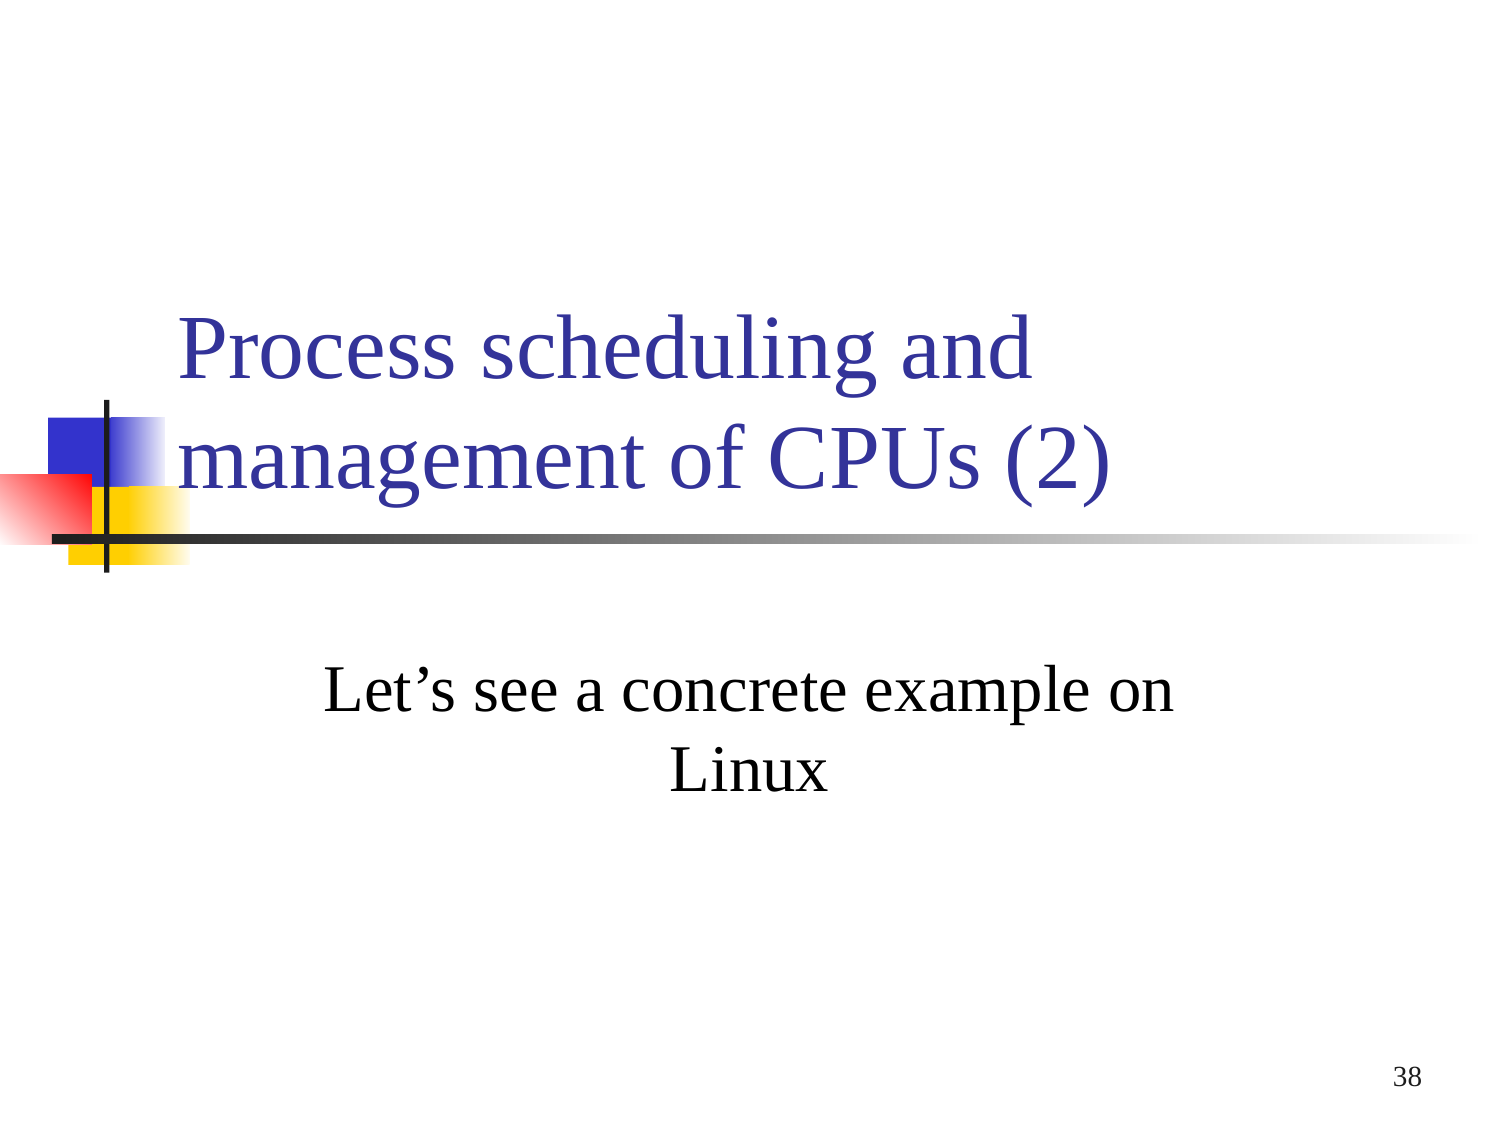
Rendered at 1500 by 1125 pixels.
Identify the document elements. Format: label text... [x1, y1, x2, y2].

title Process scheduling and management of CPUs (2) [162, 275, 1438, 515]
subtitle Let’s see a concrete example on Linux [225, 637, 1275, 925]
slide_number 38 [1124, 1024, 1438, 1101]
